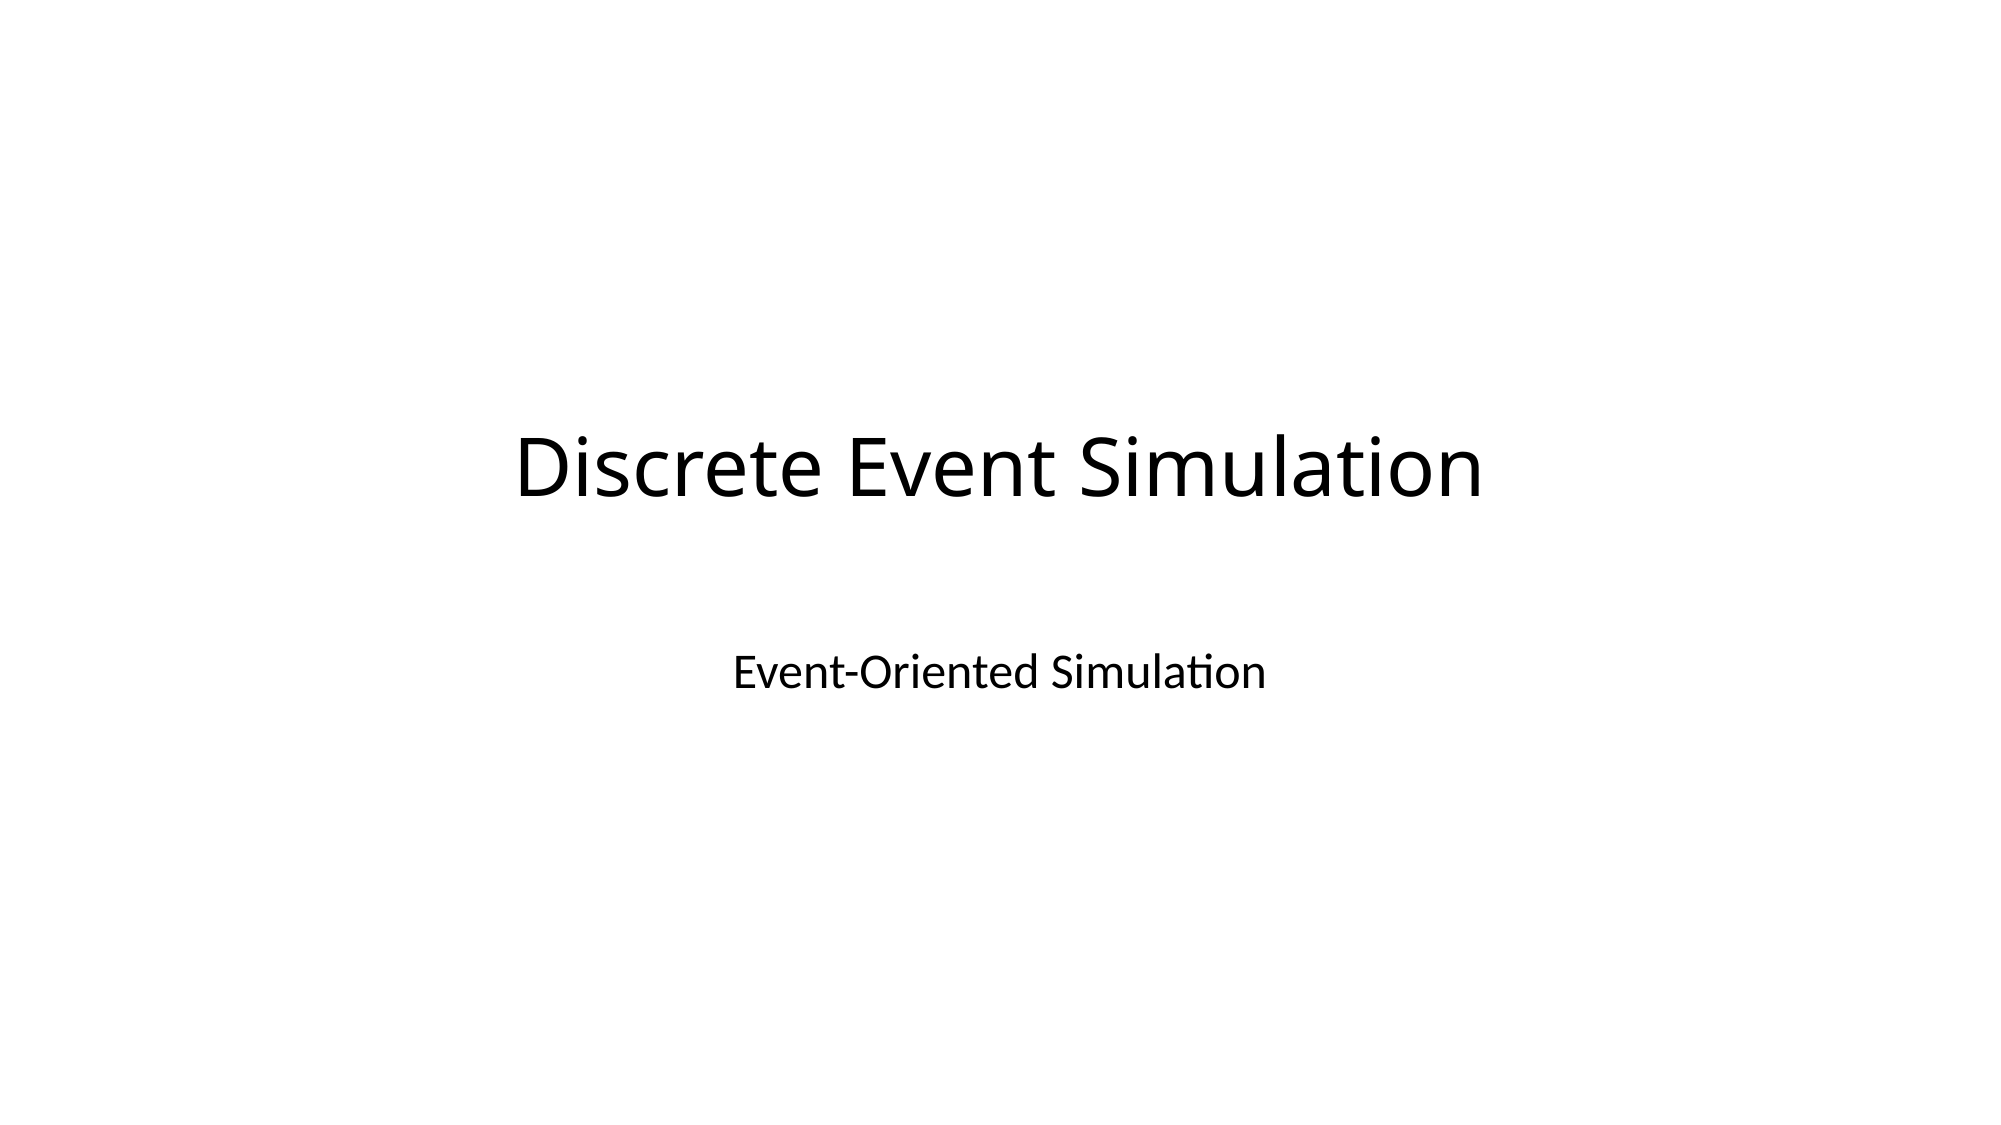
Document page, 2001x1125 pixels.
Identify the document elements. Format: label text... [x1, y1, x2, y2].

subtitle Event-Oriented Simulation [474, 637, 1525, 723]
title Discrete Event Simulation [362, 416, 1638, 522]
